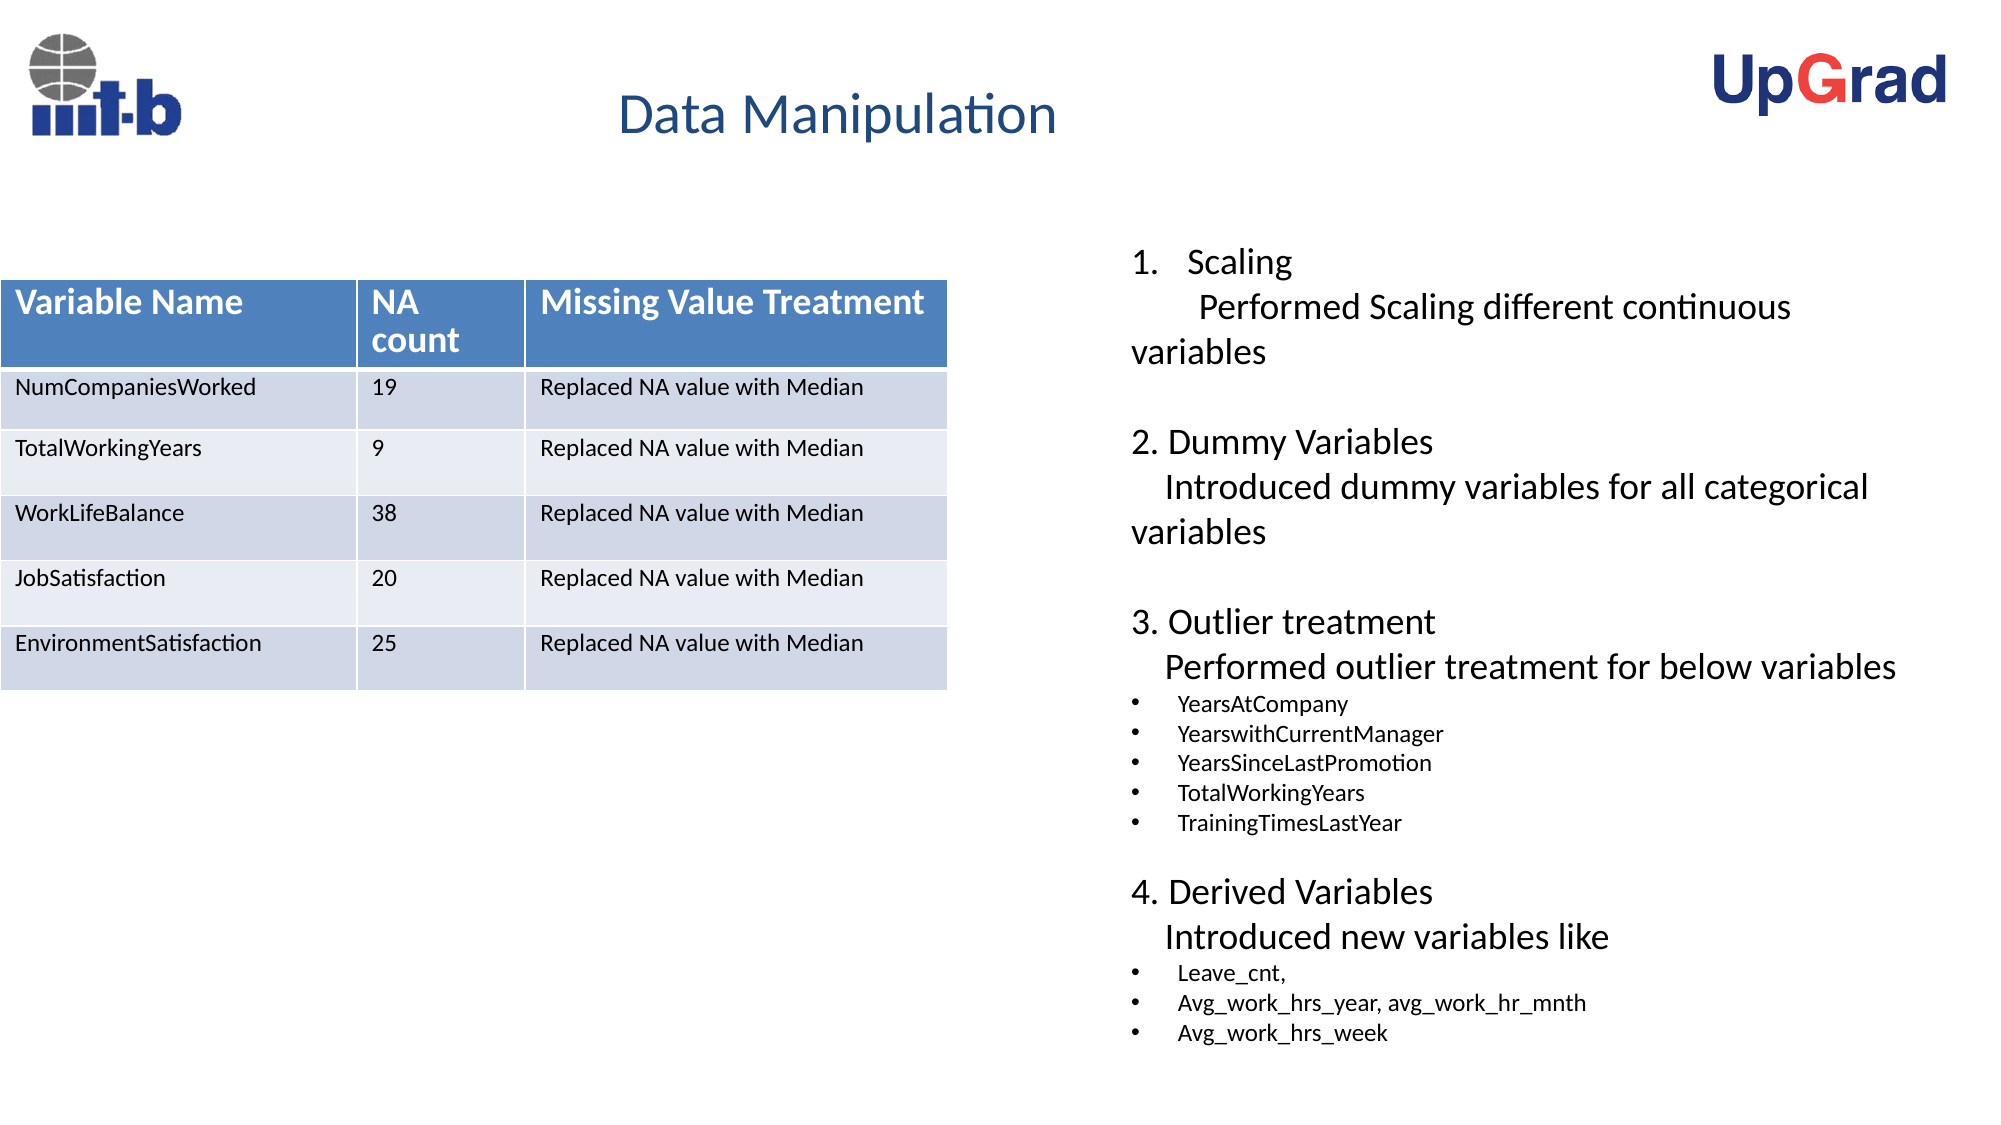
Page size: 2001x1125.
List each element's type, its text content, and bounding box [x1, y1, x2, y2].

table_cell NumCompaniesWorked [1, 372, 356, 429]
table_cell JobSatisfaction [1, 561, 356, 625]
table_cell WorkLifeBalance [1, 496, 356, 560]
picture [1714, 53, 1952, 116]
title Data Manipulation [99, 45, 1590, 176]
table_cell Replaced NA value with Median [526, 372, 947, 429]
table_cell Replaced NA value with Median [526, 561, 947, 625]
table_cell 9 [358, 431, 524, 495]
table_cell 25 [358, 627, 524, 690]
table_cell TotalWorkingYears [1, 431, 356, 495]
table_cell 19 [358, 372, 524, 429]
table_header Missing Value Treatment [526, 280, 947, 367]
table_cell 38 [358, 496, 524, 560]
table_cell Replaced NA value with Median [526, 496, 947, 560]
table_cell Replaced NA value with Median [526, 627, 947, 690]
text_box Scaling Performed Scaling different continuous variables 2. Dummy Variables Introduced dummy variables for all categorical variables 3. Outlier treatment Performed outlier treatment for below variables YearsAtCompany YearswithCurrentManager YearsSinceLastPromotion TotalWorkingYears TrainingTimesLastYear Derived Variables Introduced new variables like Leave_cnt, Avg_work_hrs_year, avg_work_hr_mnth Avg_work_hrs_week [1116, 229, 1957, 1125]
picture [0, 29, 208, 163]
table_header Variable Name [1, 280, 356, 367]
table_cell EnvironmentSatisfaction [1, 627, 356, 690]
table_cell 20 [358, 561, 524, 625]
table_header NA count [358, 280, 524, 367]
table_cell Replaced NA value with Median [526, 431, 947, 495]
